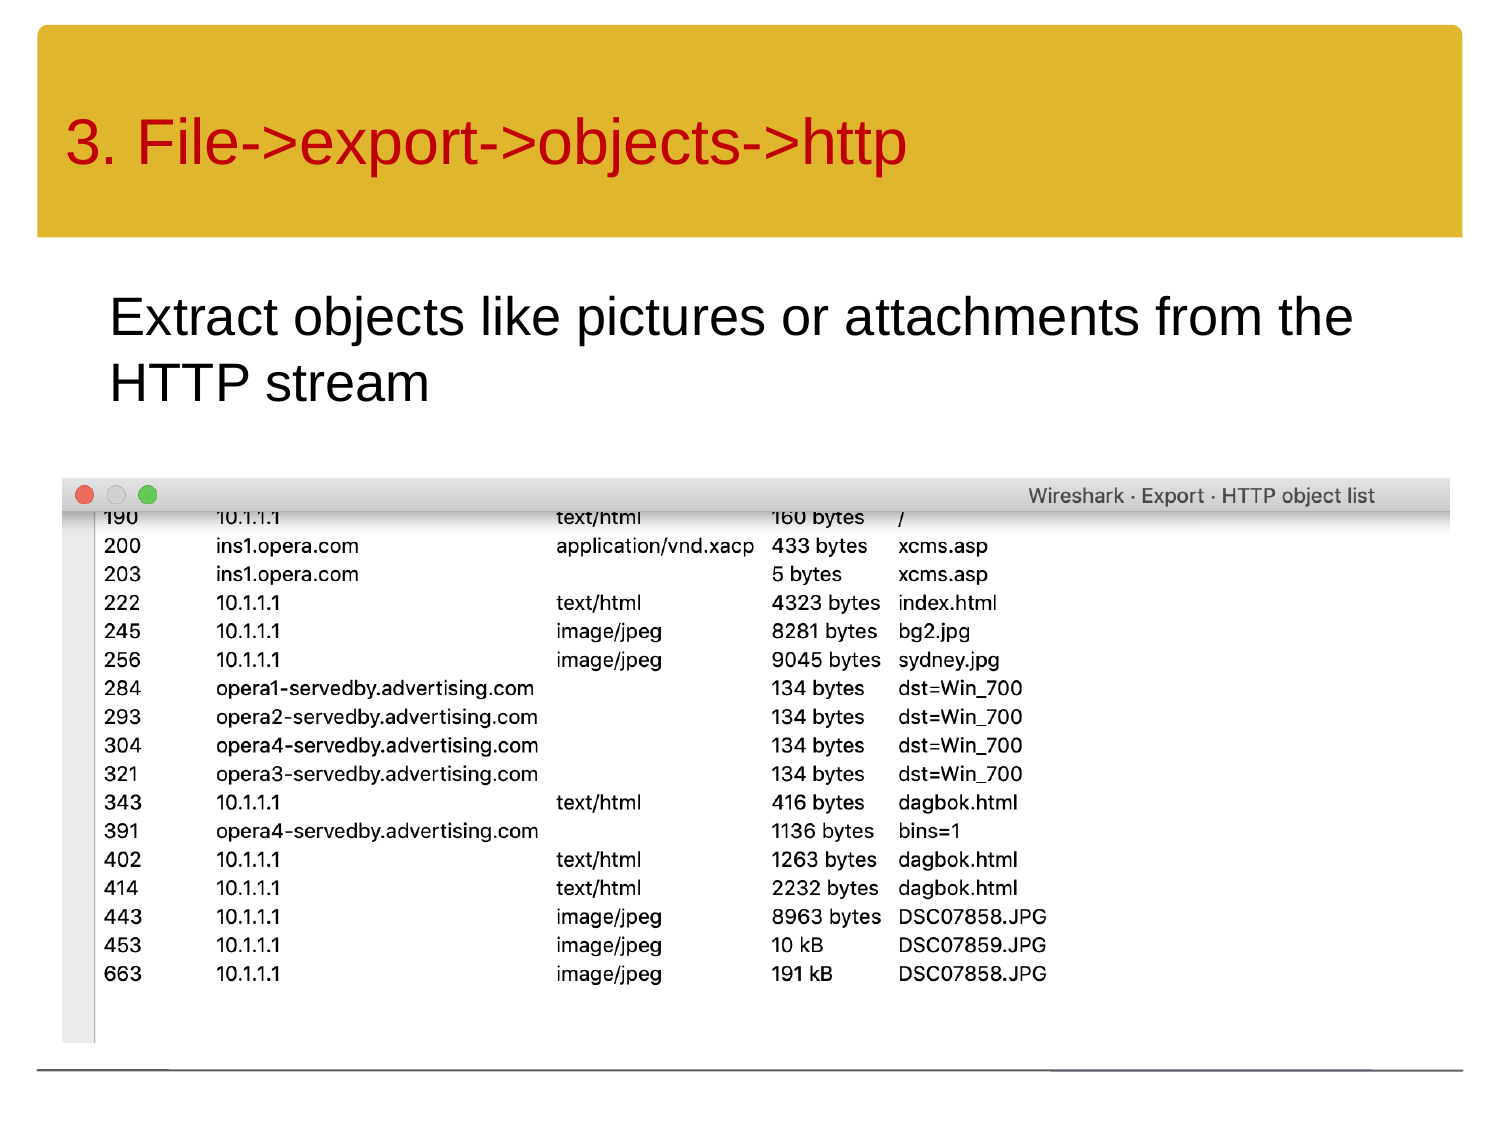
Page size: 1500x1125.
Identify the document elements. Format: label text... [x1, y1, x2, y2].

title 3. File->export->objects->http [50, 45, 1450, 233]
picture [62, 477, 1451, 1043]
list Extract objects like pictures or attachments from the HTTP stream [49, 262, 1437, 1043]
